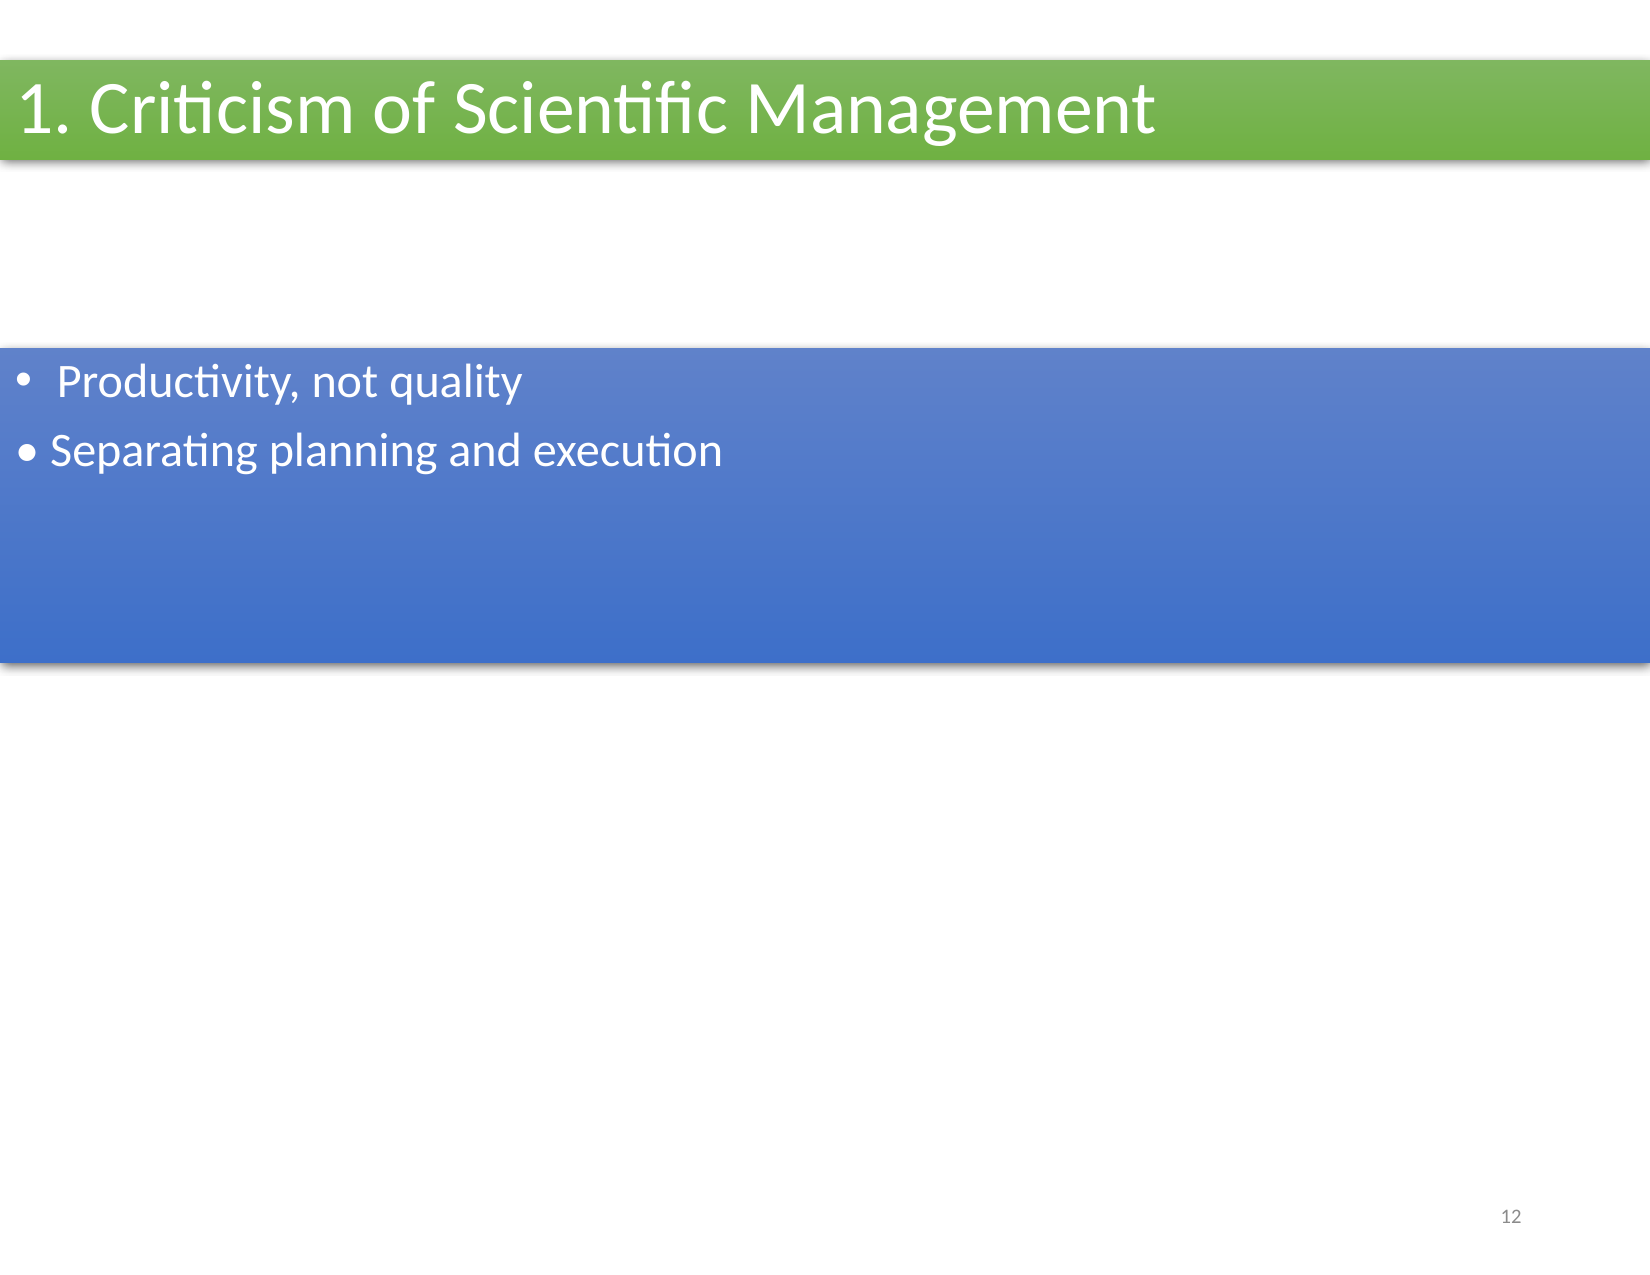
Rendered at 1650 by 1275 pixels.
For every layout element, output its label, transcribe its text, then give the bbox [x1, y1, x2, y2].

title 1. Criticism of Scientific Management [0, 59, 1650, 160]
slide_number 12 [1165, 1181, 1537, 1250]
list Productivity, not quality • Separating planning and execution [0, 348, 1650, 663]
